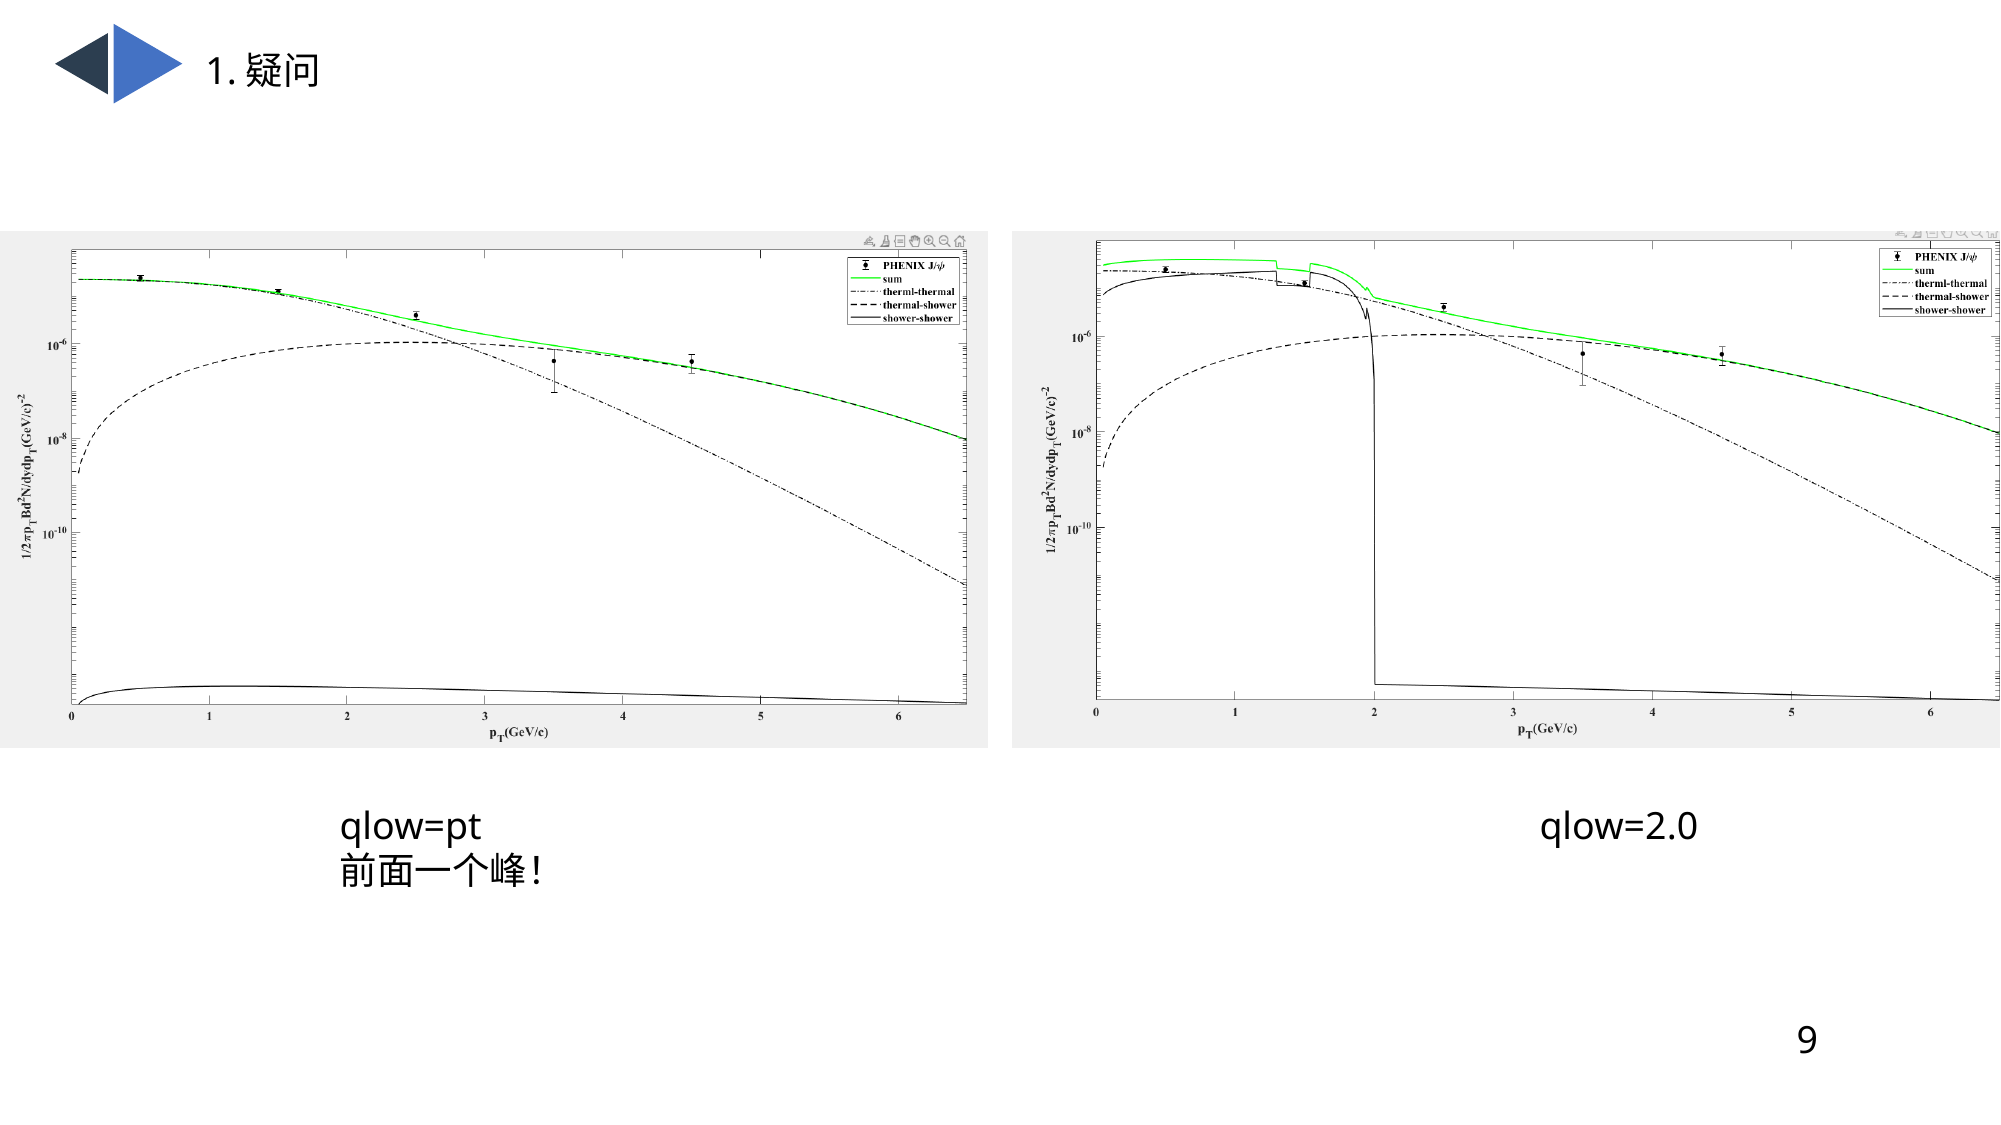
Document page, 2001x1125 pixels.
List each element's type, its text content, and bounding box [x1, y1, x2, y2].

picture [0, 231, 988, 748]
picture [1012, 231, 2000, 748]
text_box qlow=pt qlow=2.0 前面一个峰！ [324, 794, 1879, 899]
text_box 1.疑问 [190, 39, 1191, 100]
